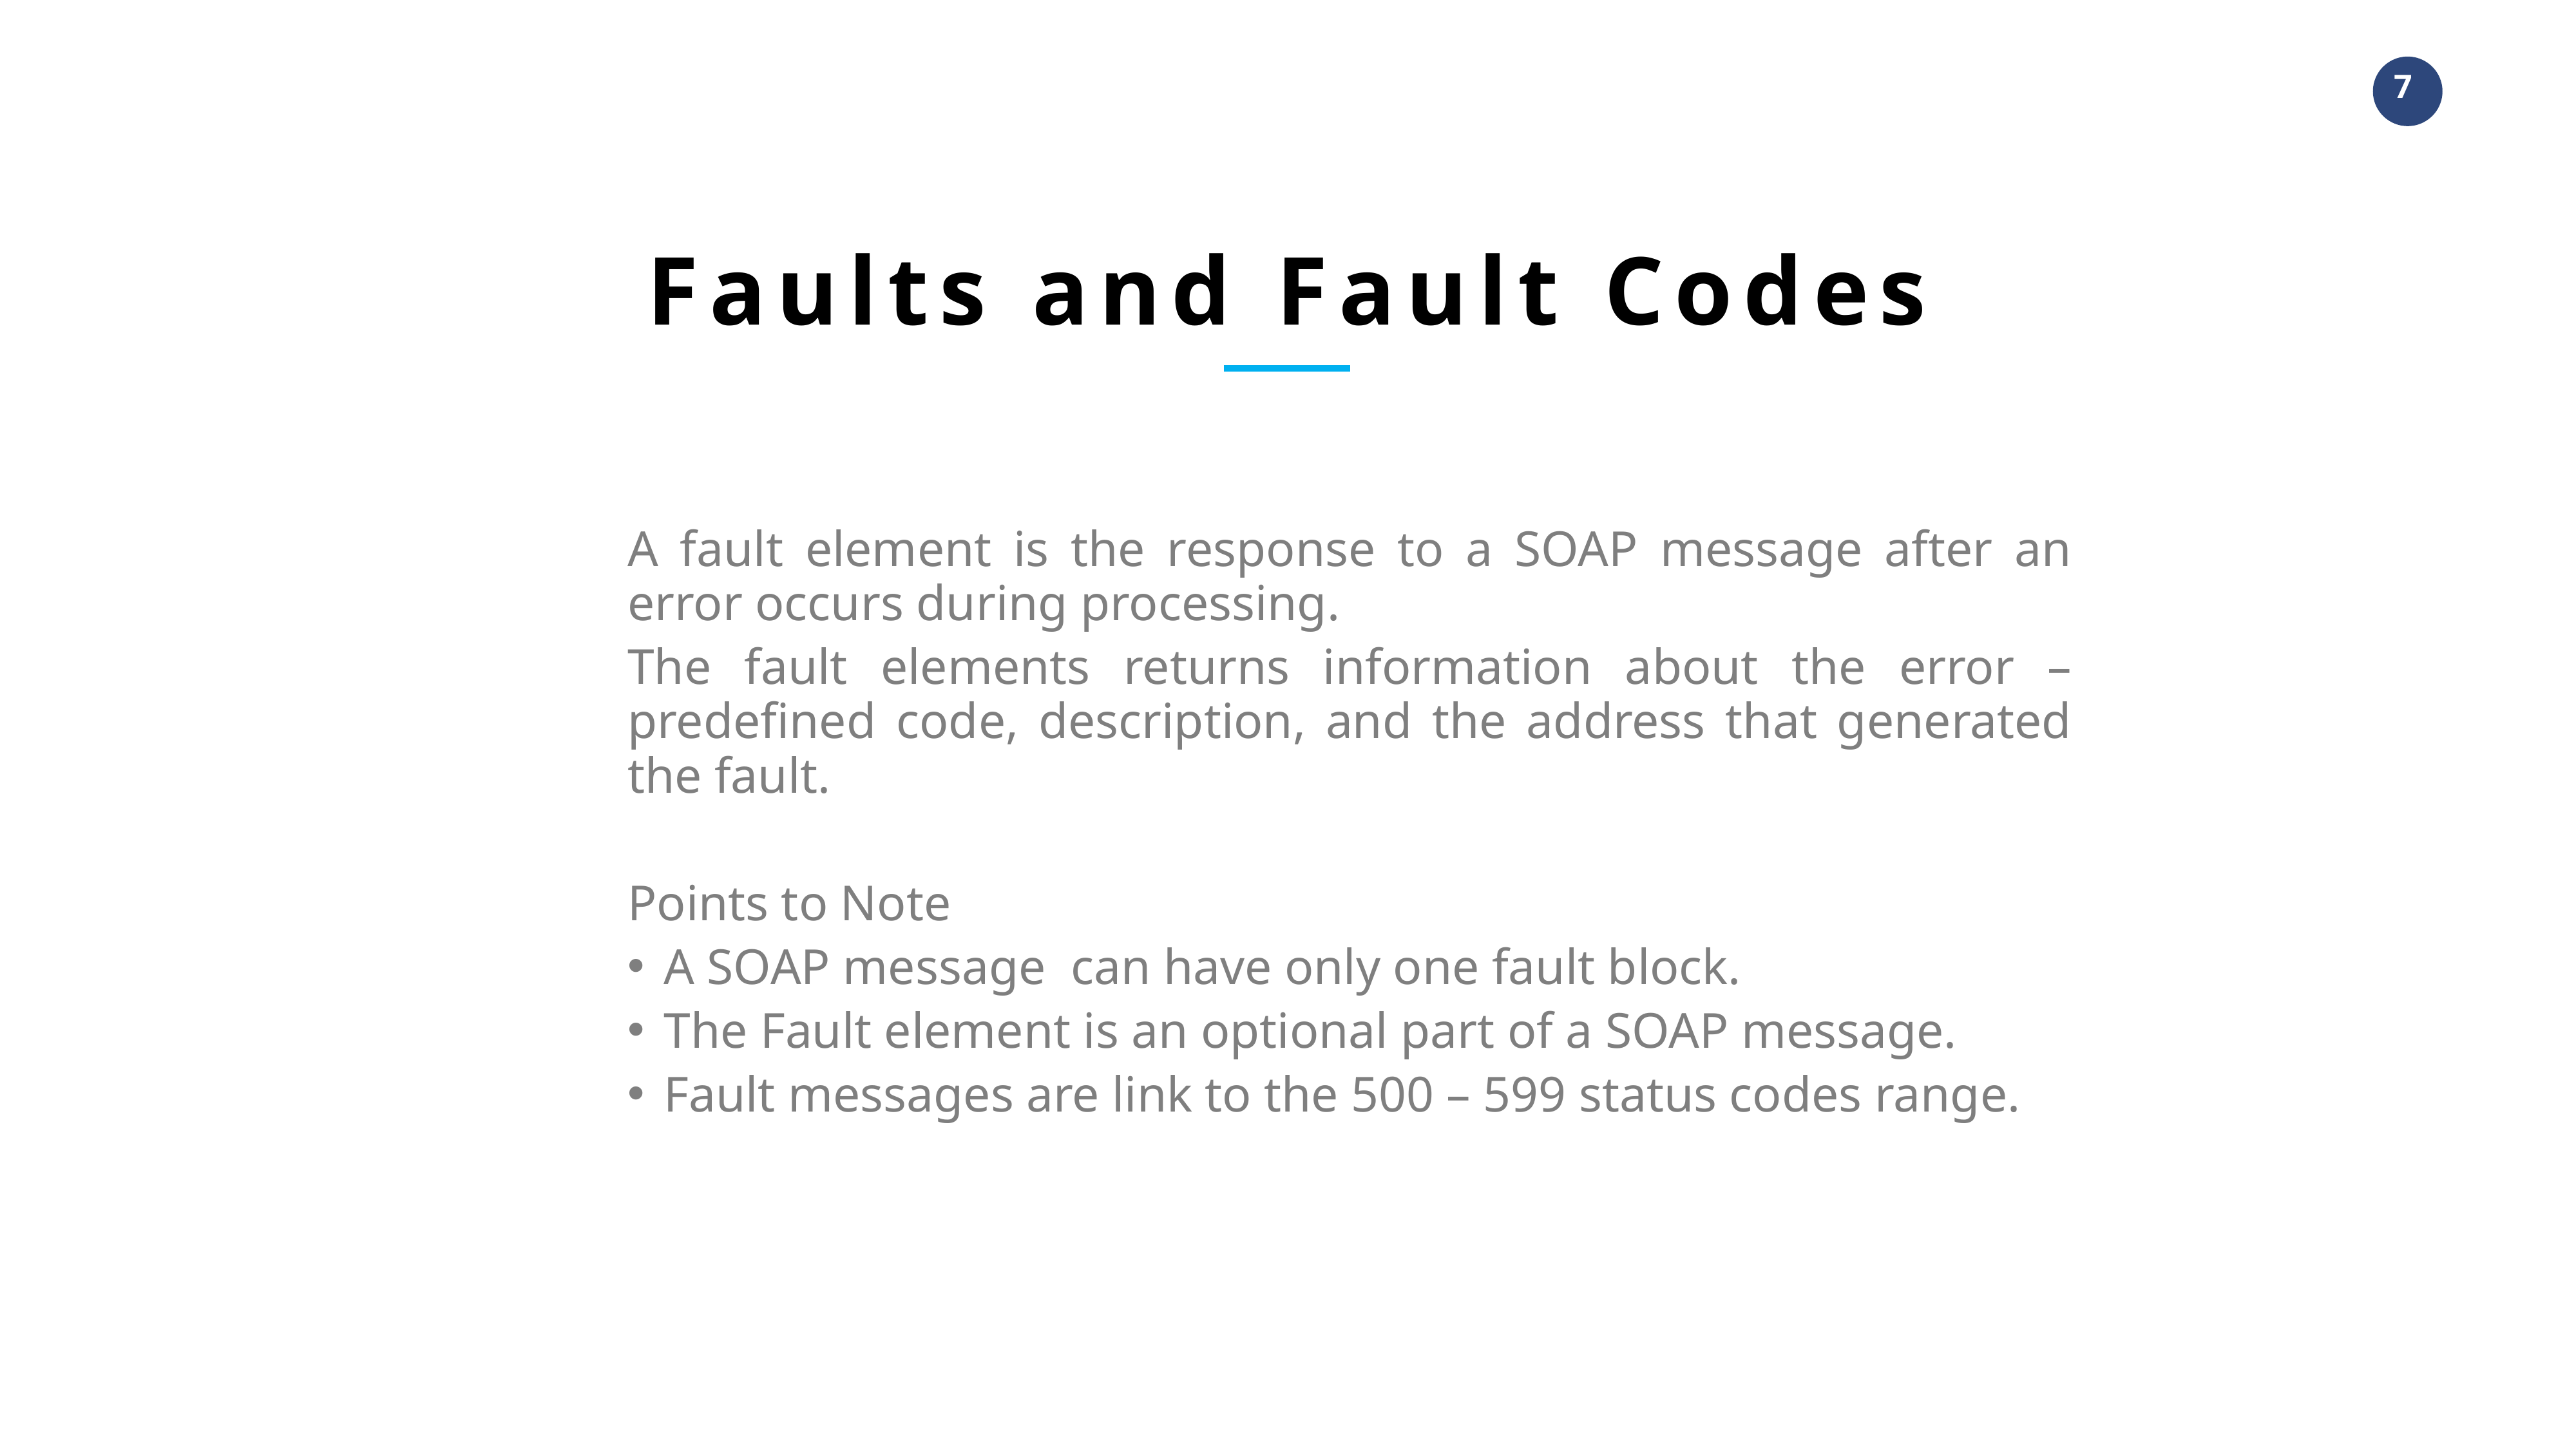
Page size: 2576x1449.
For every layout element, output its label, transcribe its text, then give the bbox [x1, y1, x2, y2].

text_box A fault element is the response to a SOAP message after an error occurs during processing. The fault elements returns information about the error – predefined code, description, and the address that generated the fault. Points to Note A SOAP message can have only one fault block. The Fault element is an optional part of a SOAP message. Fault messages are link to the 500 – 599 status codes range. [604, 510, 2095, 1133]
text_box Faults and Fault Codes [638, 226, 1938, 348]
